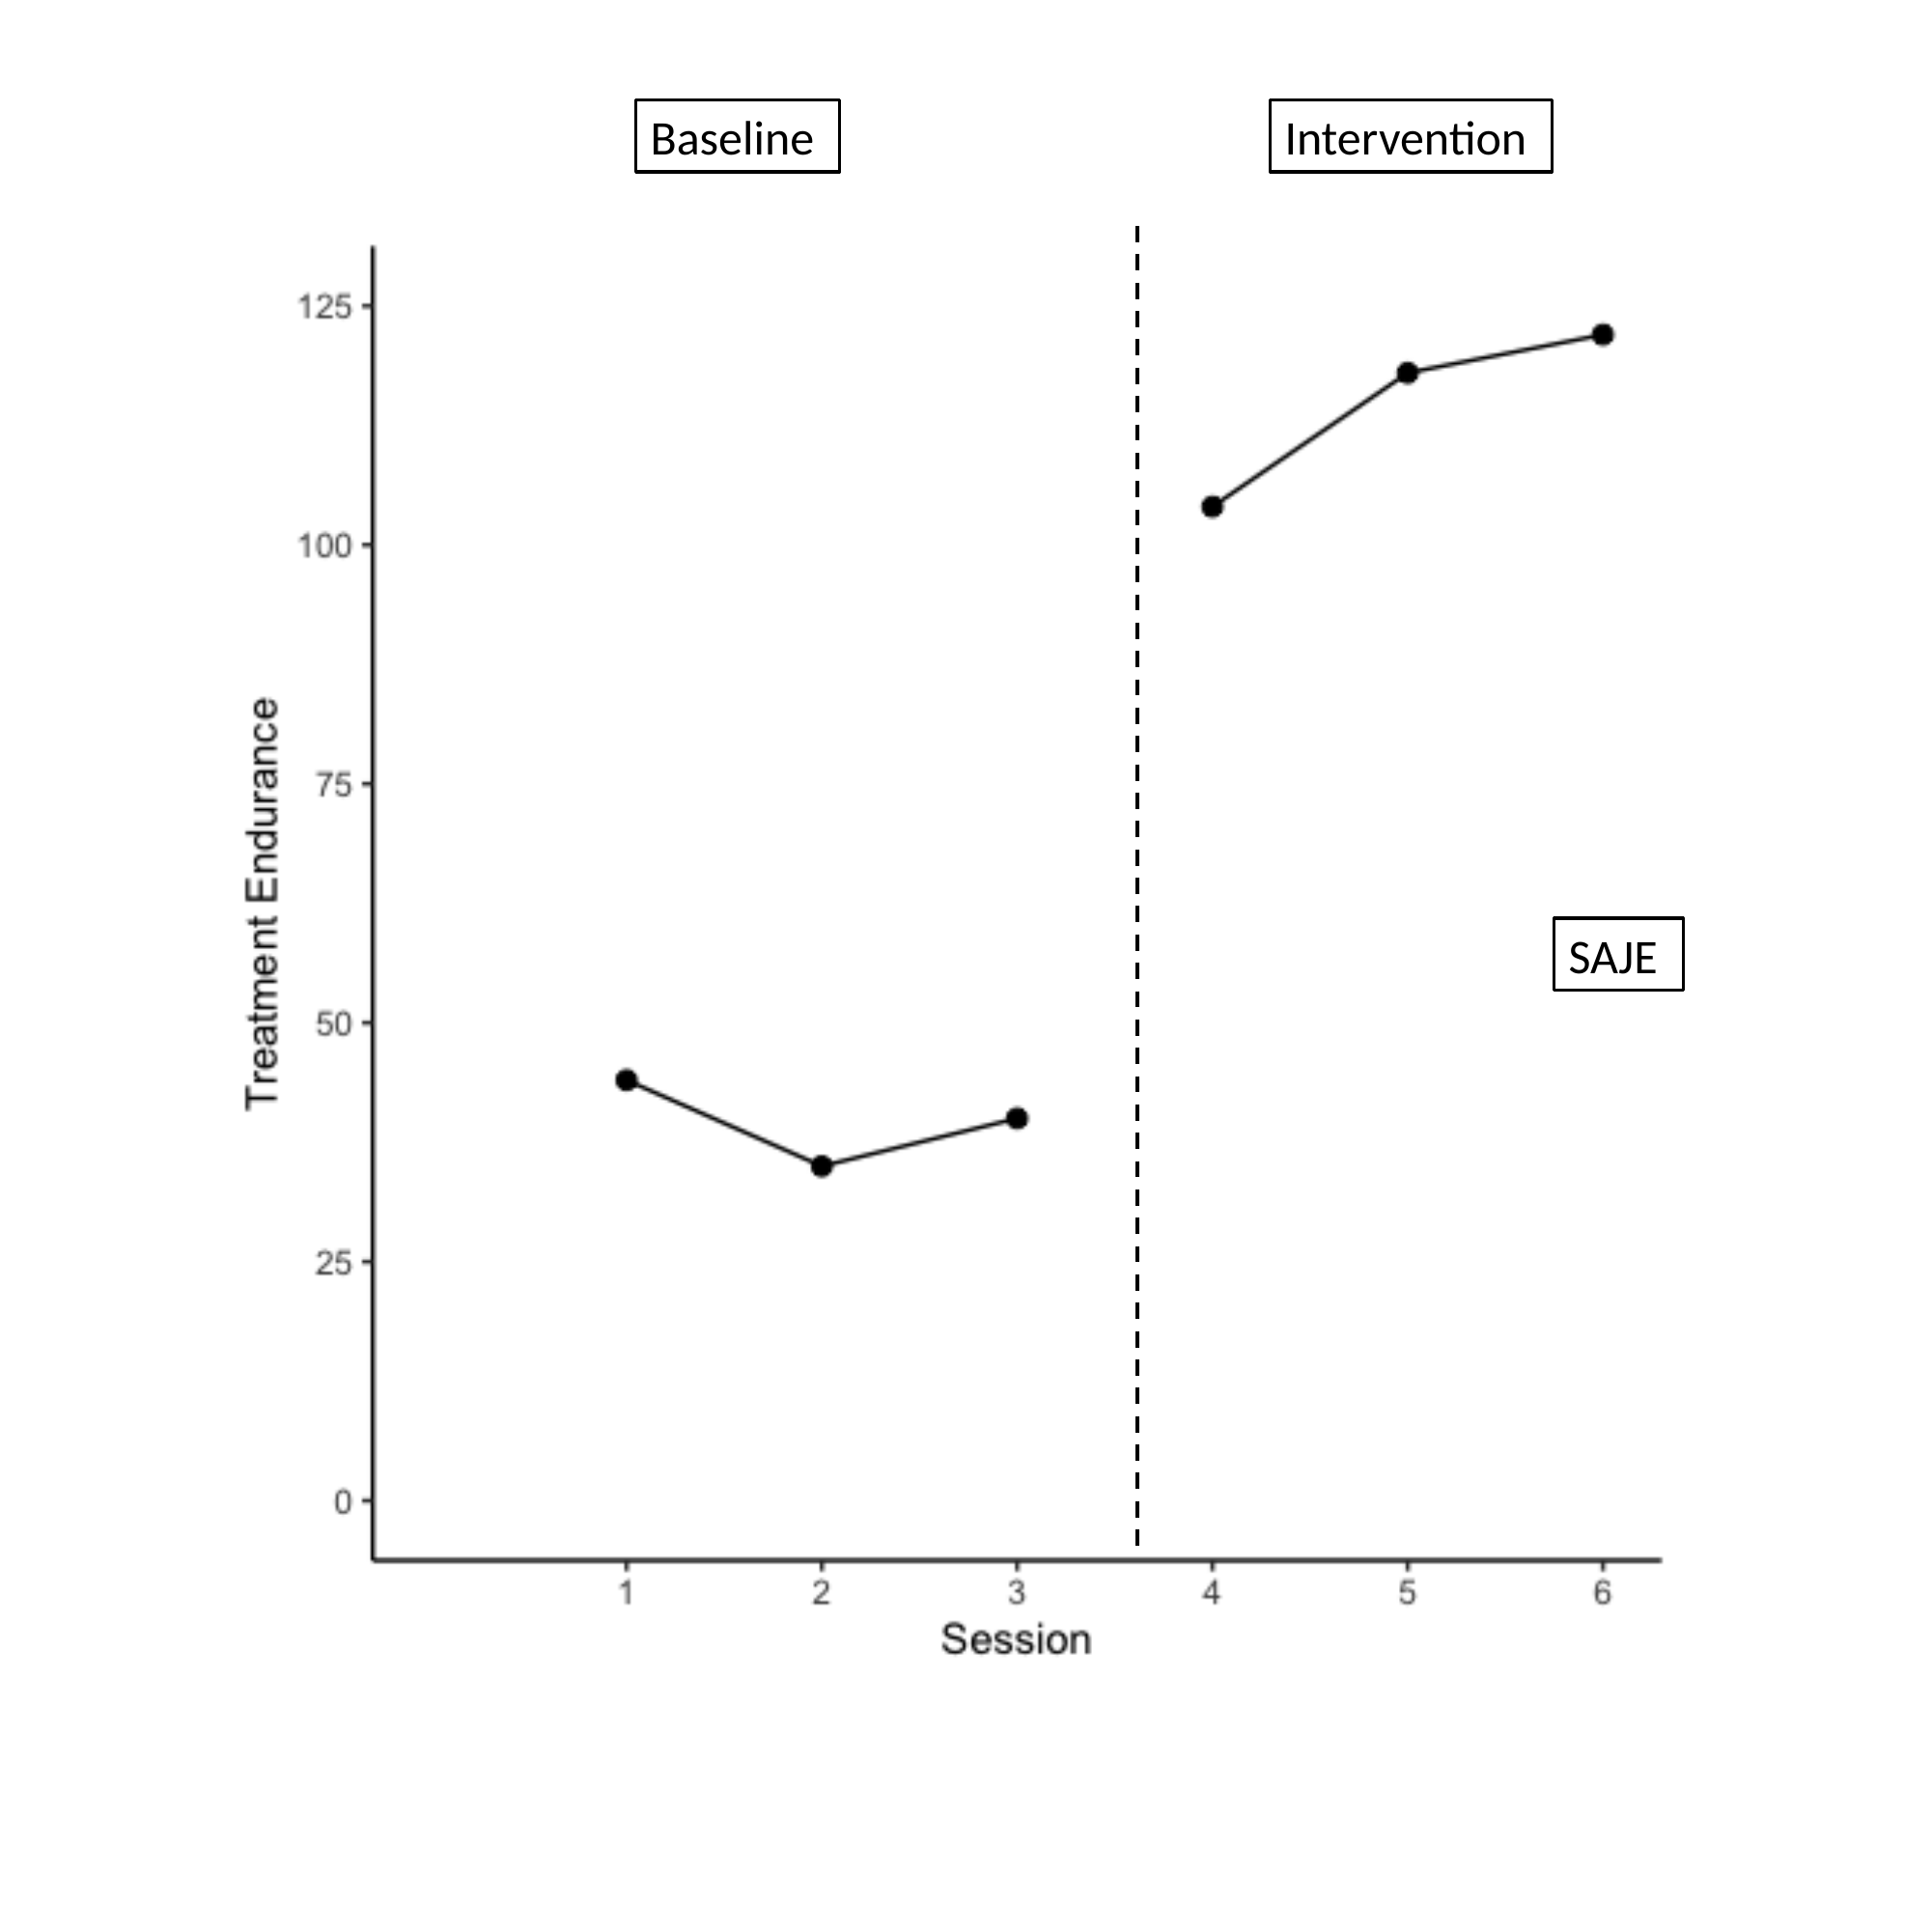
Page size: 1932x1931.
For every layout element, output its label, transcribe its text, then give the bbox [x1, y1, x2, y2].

text_box Baseline [635, 99, 840, 172]
text_box Intervention [1270, 99, 1553, 172]
picture [226, 226, 1684, 1684]
